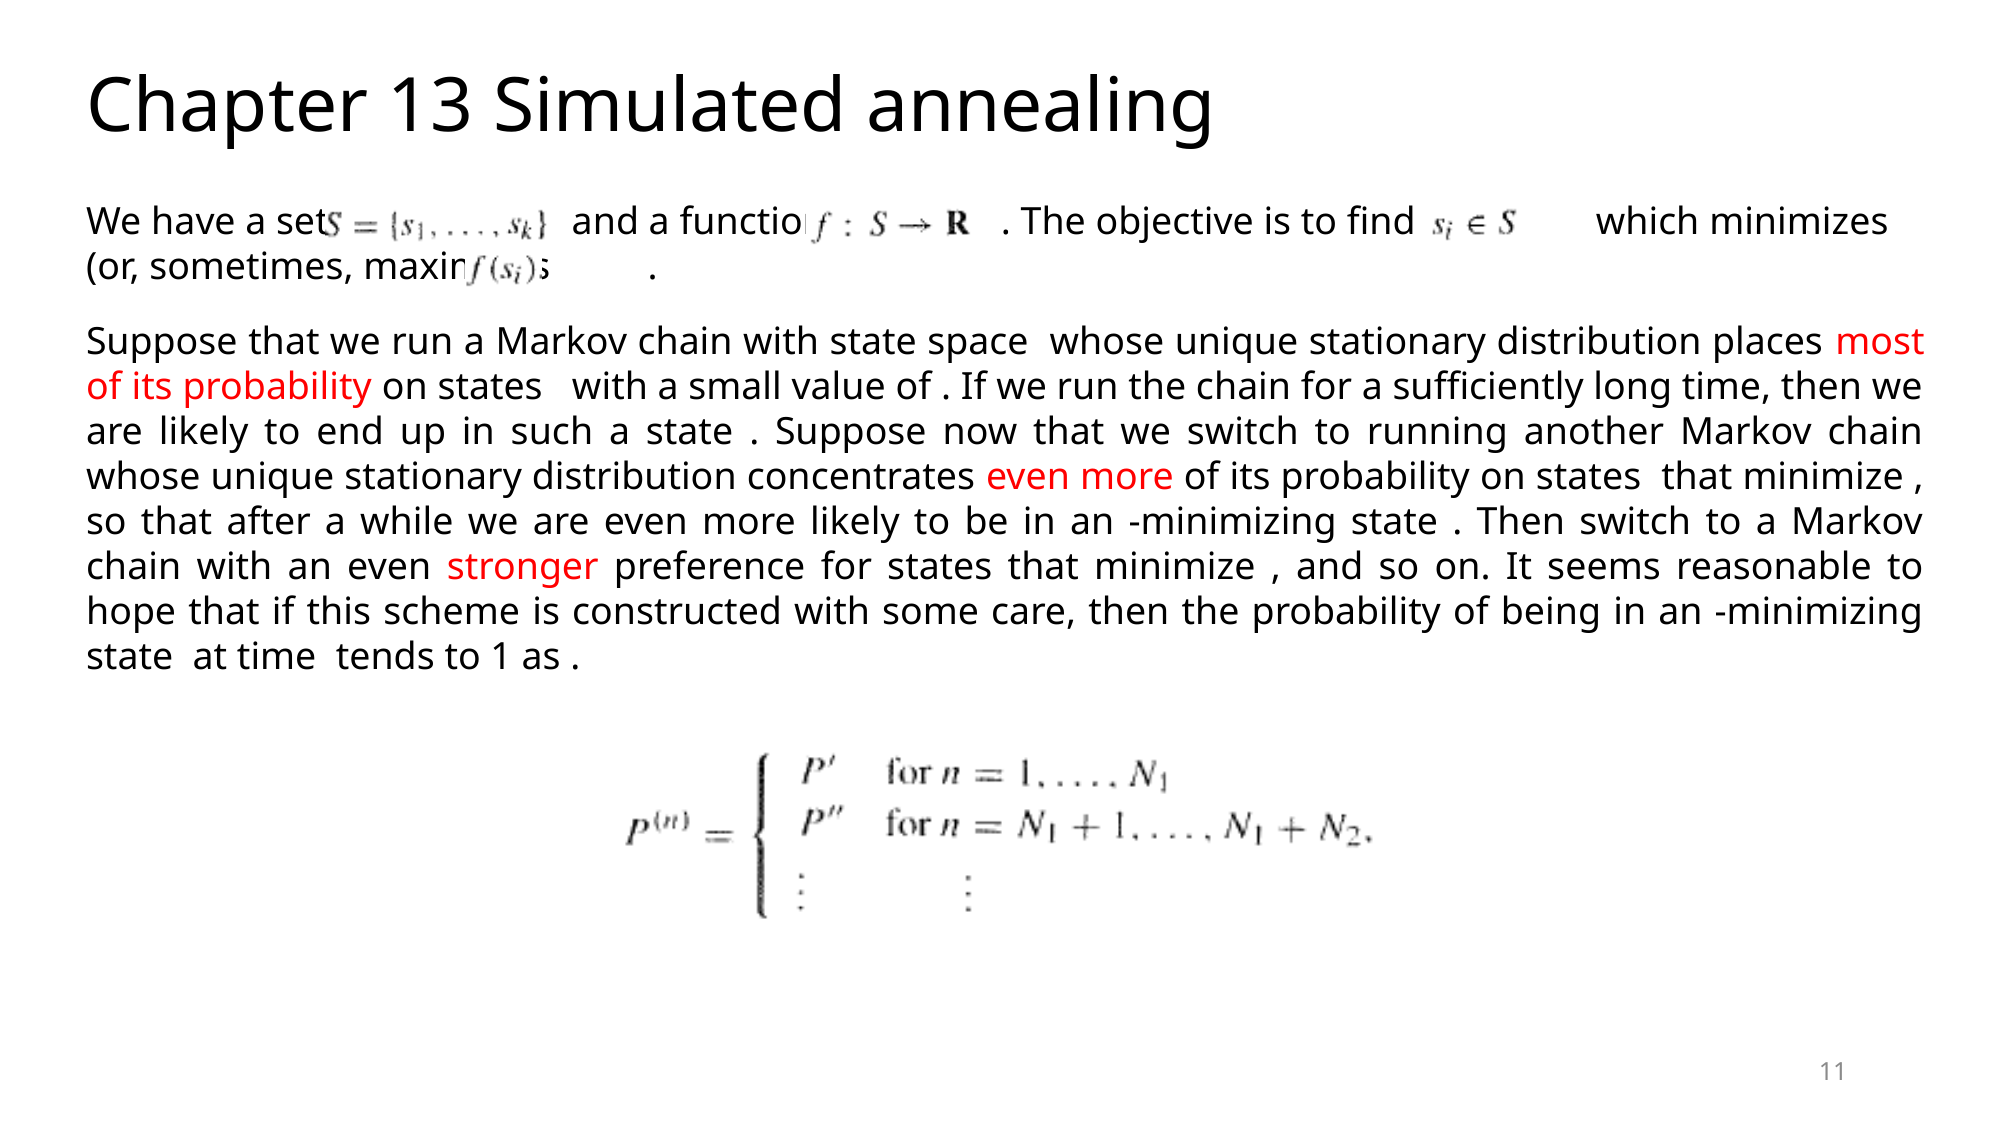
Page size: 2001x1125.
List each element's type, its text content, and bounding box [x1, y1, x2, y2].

picture [325, 203, 552, 290]
picture [806, 200, 972, 248]
text_box We have a set and a function . The objective is to find an which minimizes (or, sometimes, maximizes . [71, 189, 1940, 295]
picture [1424, 200, 1526, 248]
slide_number 11 [1412, 1042, 1863, 1103]
picture [617, 742, 1394, 926]
title Chapter 13 Simulated annealing [71, 59, 1940, 155]
